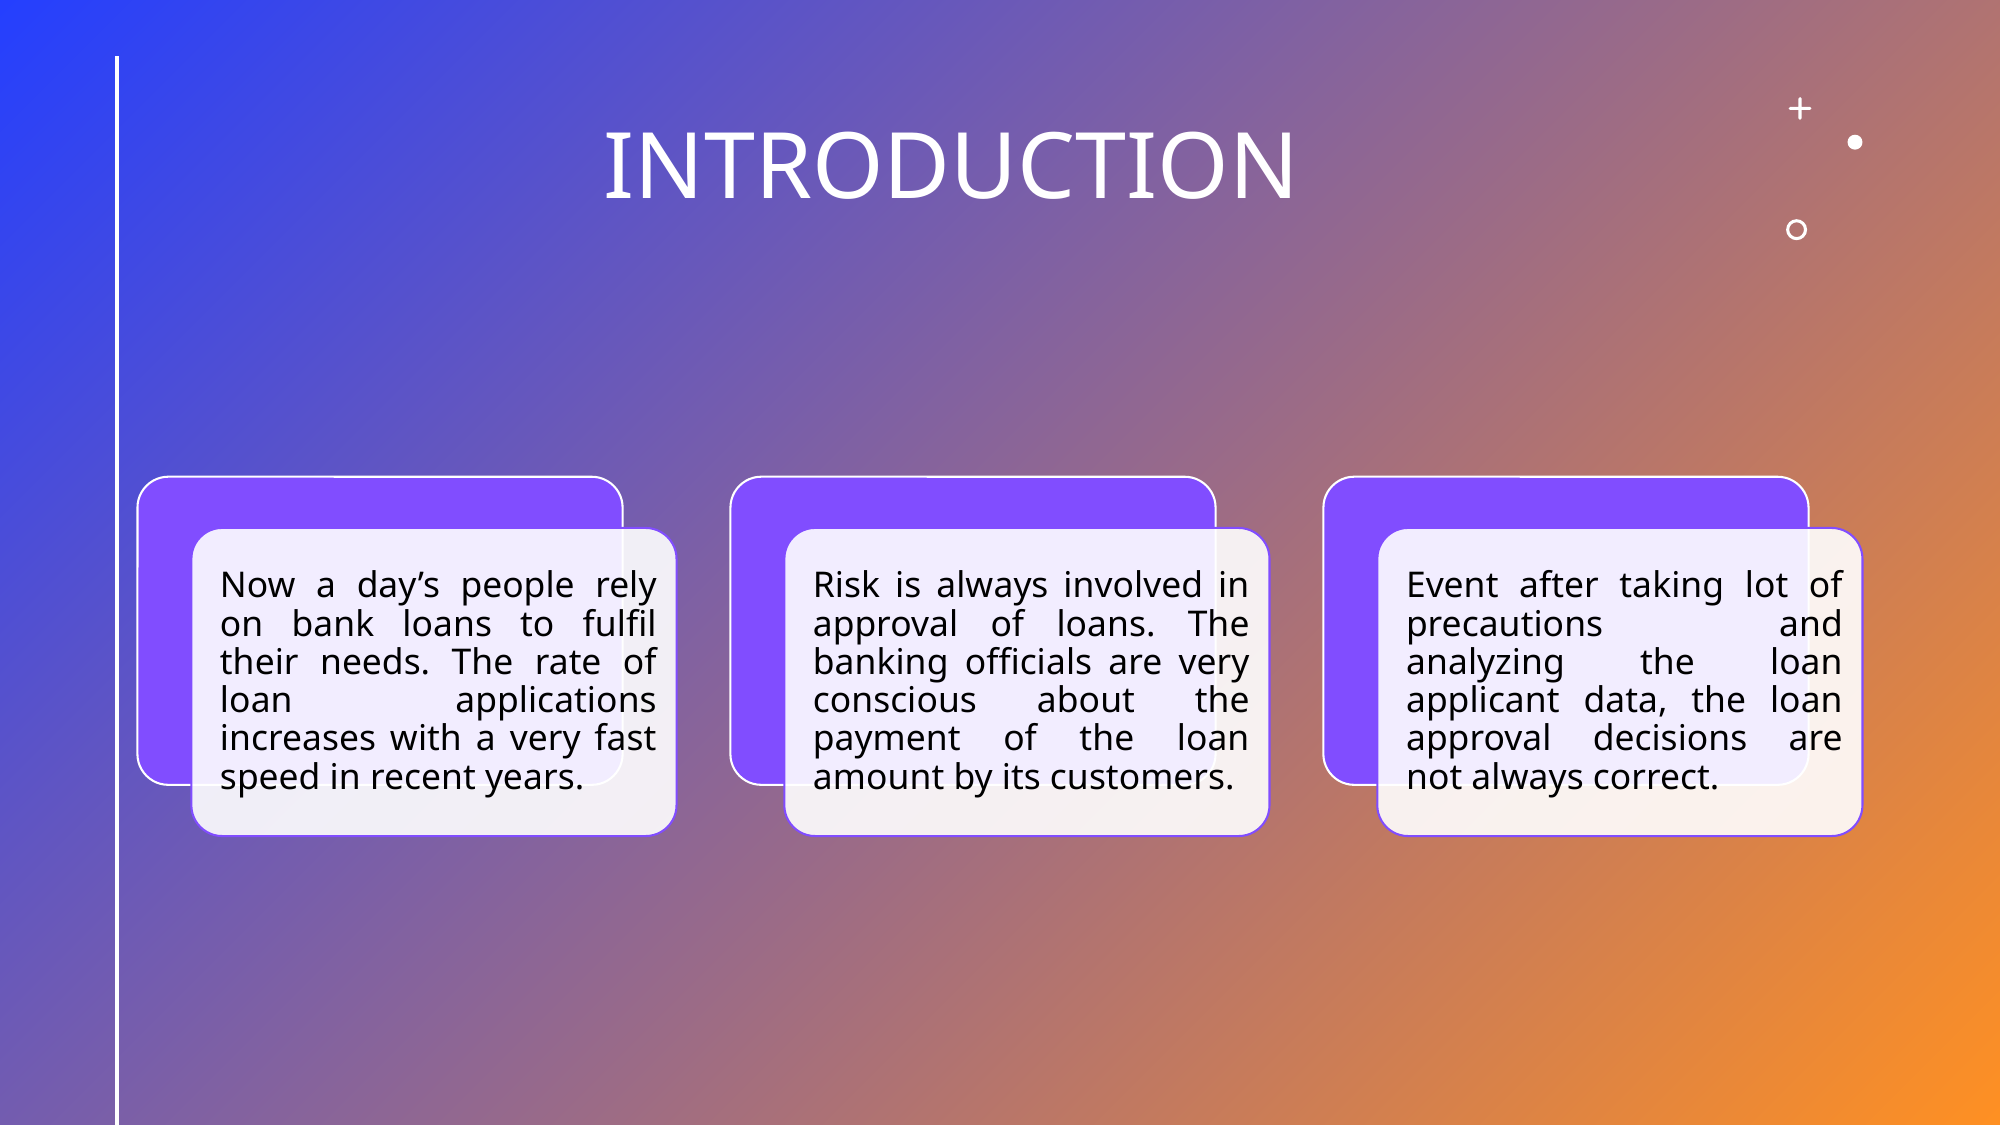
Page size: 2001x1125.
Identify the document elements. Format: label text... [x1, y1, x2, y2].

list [137, 299, 1863, 1014]
text_box [1847, 134, 1863, 150]
text_box [1786, 219, 1808, 241]
title INTRODUCTION [137, 59, 1746, 278]
text_box [1788, 97, 1812, 120]
text_box [0, 0, 2000, 1125]
